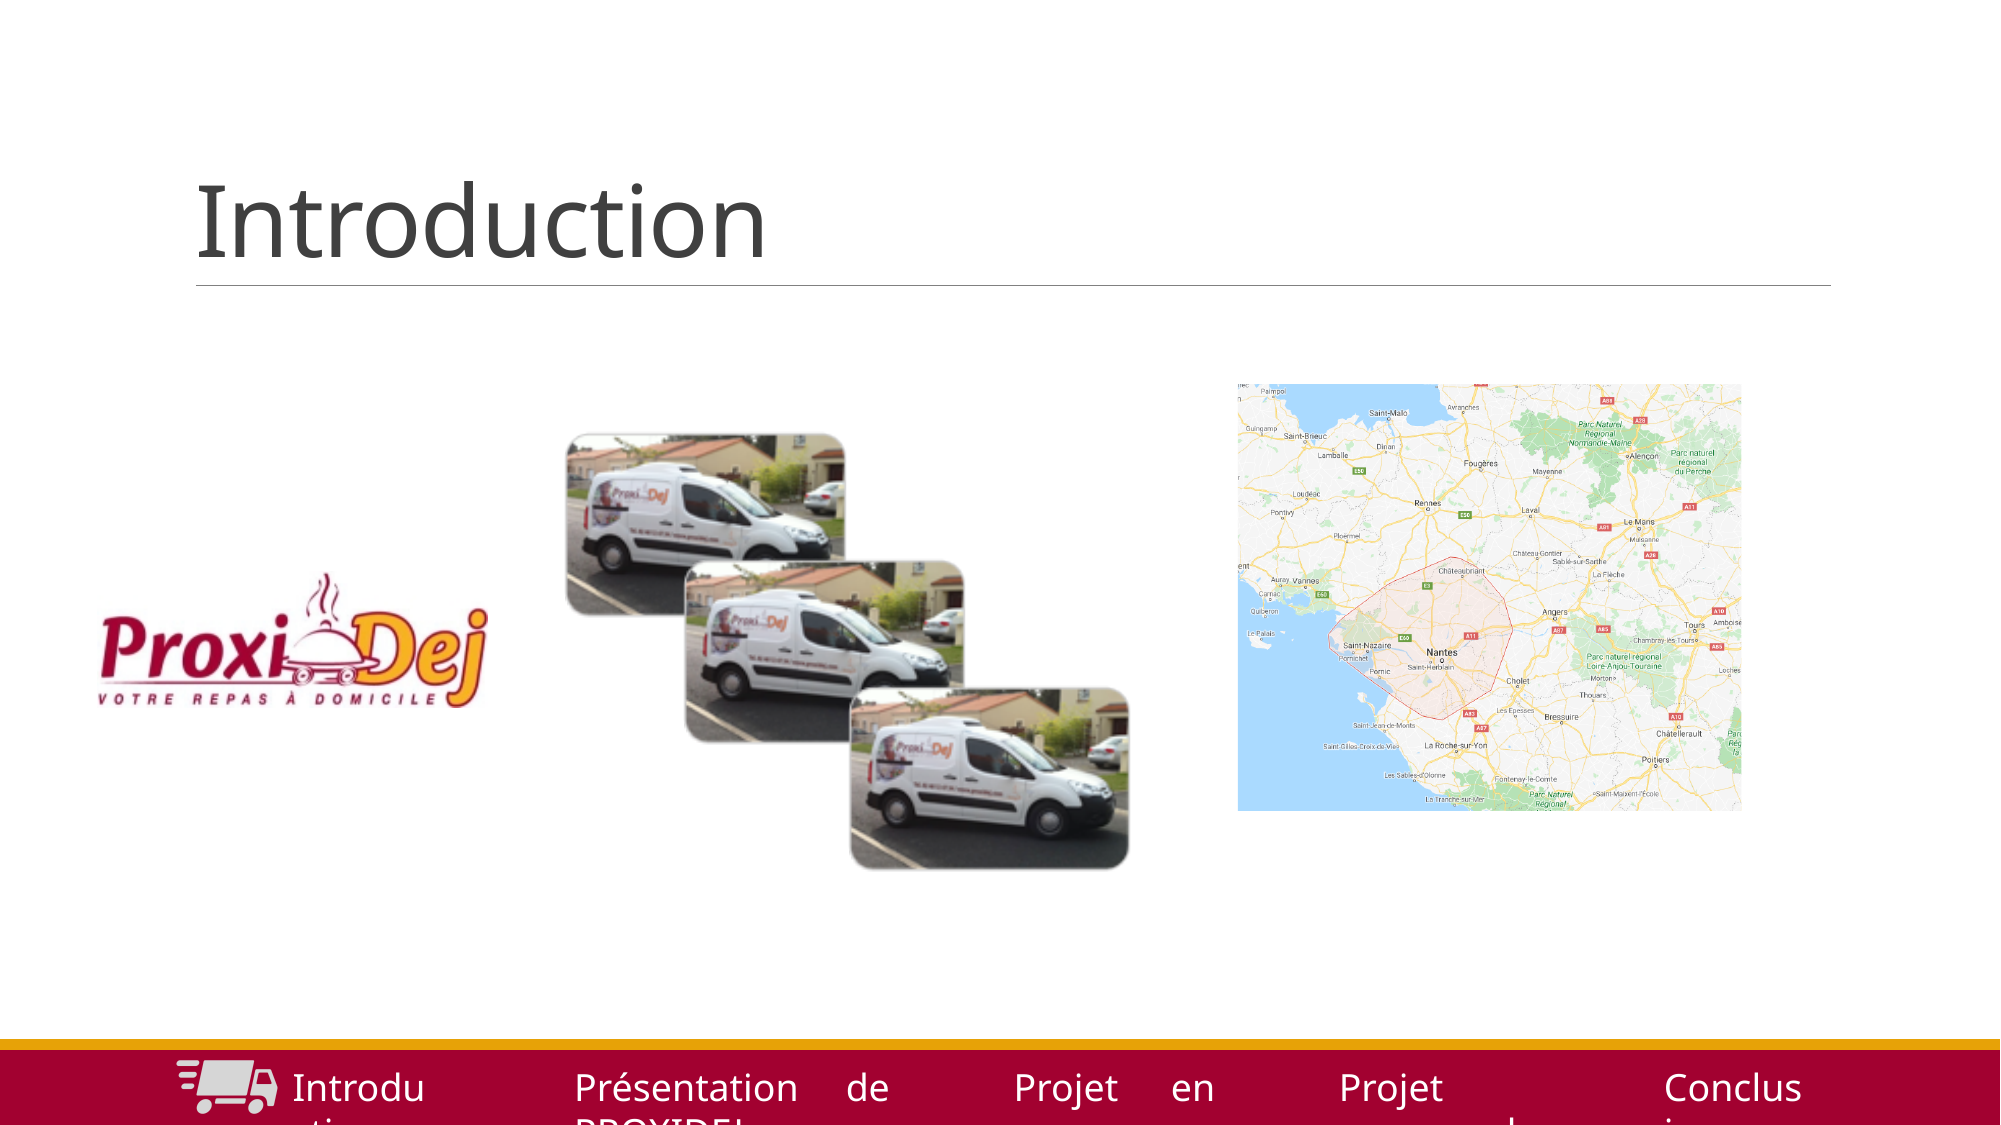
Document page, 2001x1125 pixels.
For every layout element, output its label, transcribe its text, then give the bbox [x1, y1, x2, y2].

text_box Introduction [287, 1056, 453, 1125]
picture [96, 571, 489, 709]
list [176, 1036, 279, 1125]
picture [1237, 383, 1742, 811]
text_box Projet en groupe [998, 1056, 1231, 1125]
title Introduction [180, 47, 1830, 285]
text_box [563, 430, 1134, 875]
text_box Conclusion [1649, 1056, 1820, 1125]
text_box Projet personnel [1324, 1056, 1556, 1125]
text_box Présentation de PROXIDEJ [559, 1056, 905, 1125]
